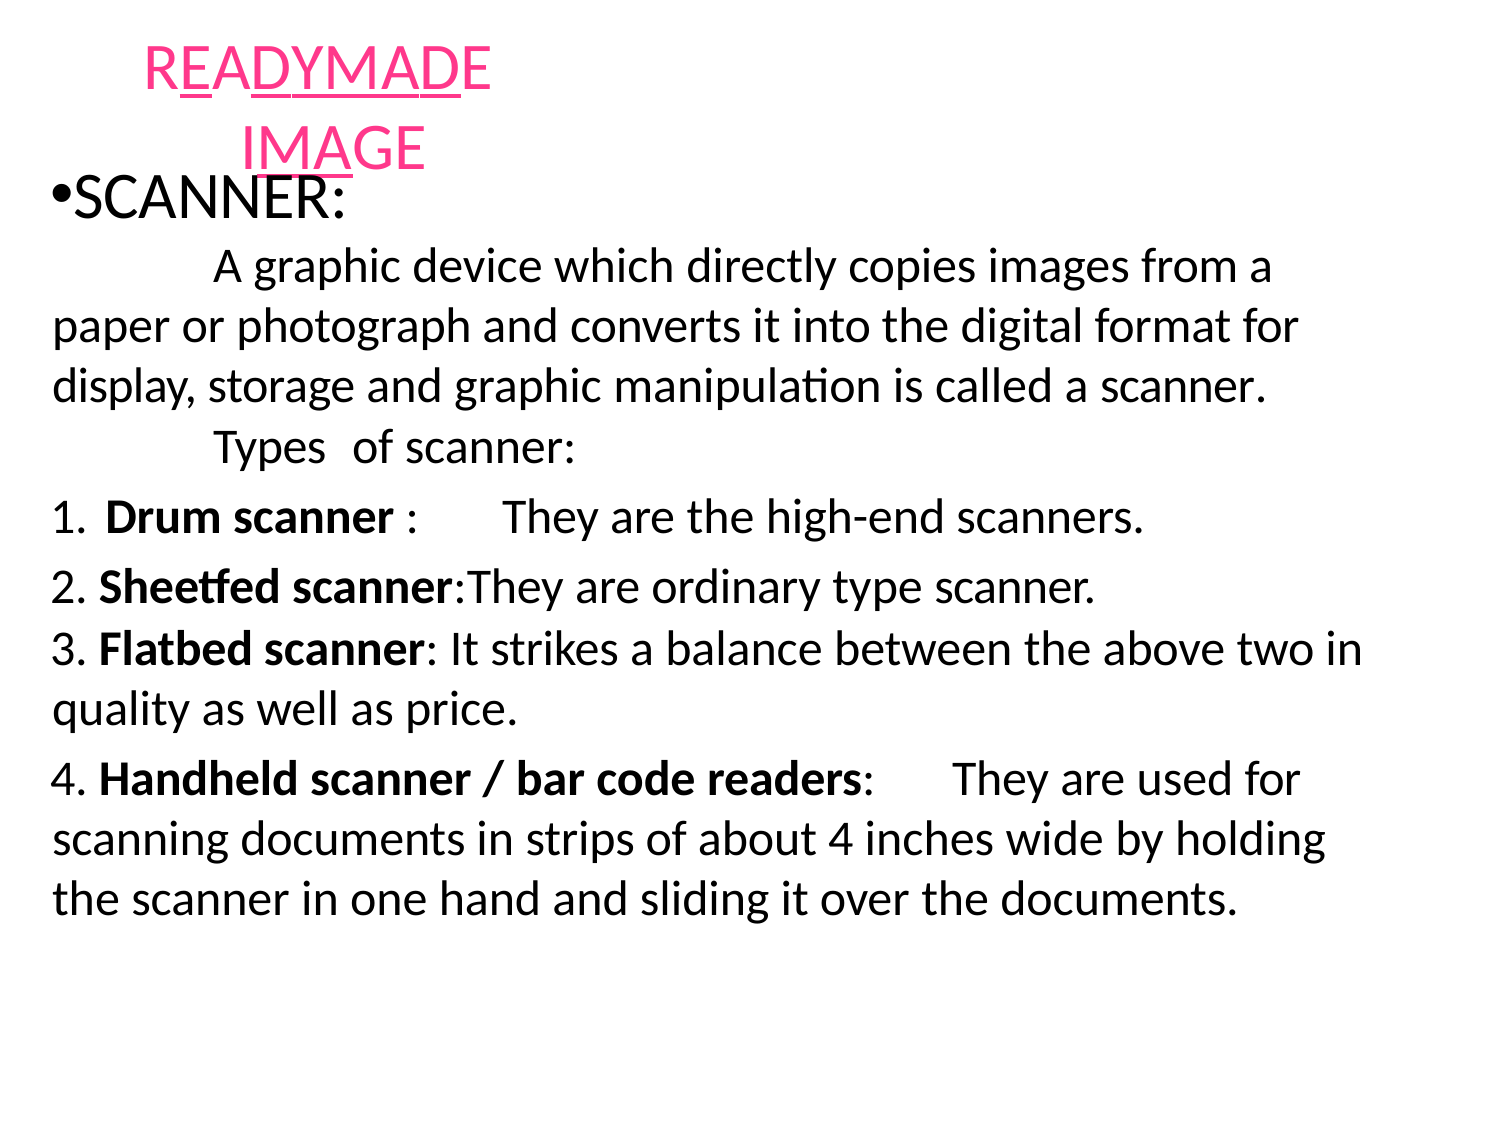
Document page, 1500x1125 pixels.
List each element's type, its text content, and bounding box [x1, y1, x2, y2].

title READYMADE IMAGE [48, 6, 617, 197]
list SCANNER: A graphic device which directly copies images from a paper or photograph and converts it into the digital format for display, storage and graphic manipulation is called a scanner. Types of scanner: 1. Drum scanner : They are the high-end scanners. 2. Sheetfed scanner:They are ordinary type scanner. 3. Flatbed scanner: It strikes a balance between the above two in quality as well as price. 4. Handheld scanner / bar code readers: They are used for scanning documents in strips of about 4 inches wide by holding the scanner in one hand and sliding it over the documents. [50, 149, 1400, 926]
